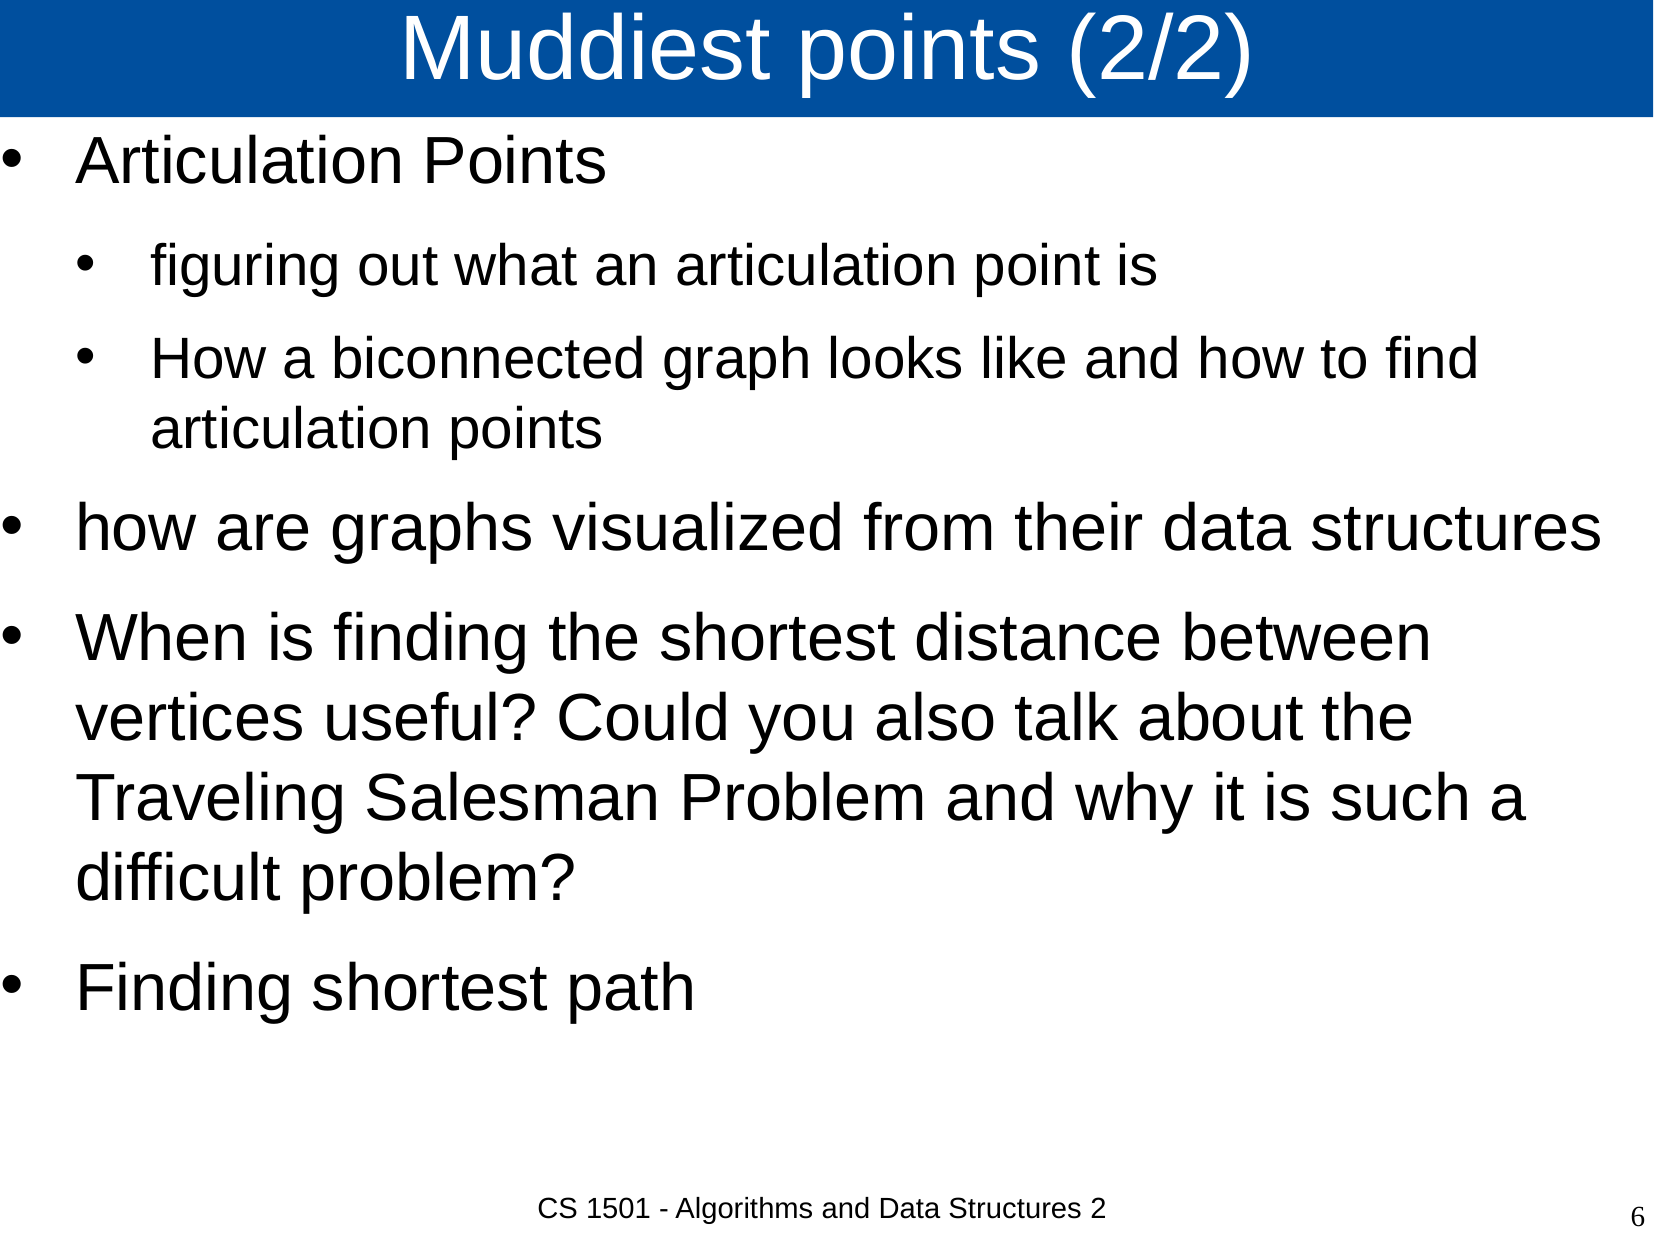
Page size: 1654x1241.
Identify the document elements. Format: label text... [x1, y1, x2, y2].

title Muddiest points (2/2) [0, 0, 1654, 117]
list Articulation Points figuring out what an articulation point is How a biconnected graph looks like and how to find articulation points how are graphs visualized from their data structures When is finding the shortest distance between vertices useful? Could you also talk about the Traveling Salesman Problem and why it is such a difficult problem? Finding shortest path [0, 117, 1654, 1195]
slide_number 6 [1265, 1199, 1646, 1241]
footer CS 1501 - Algorithms and Data Structures 2 [407, 1191, 1238, 1241]
